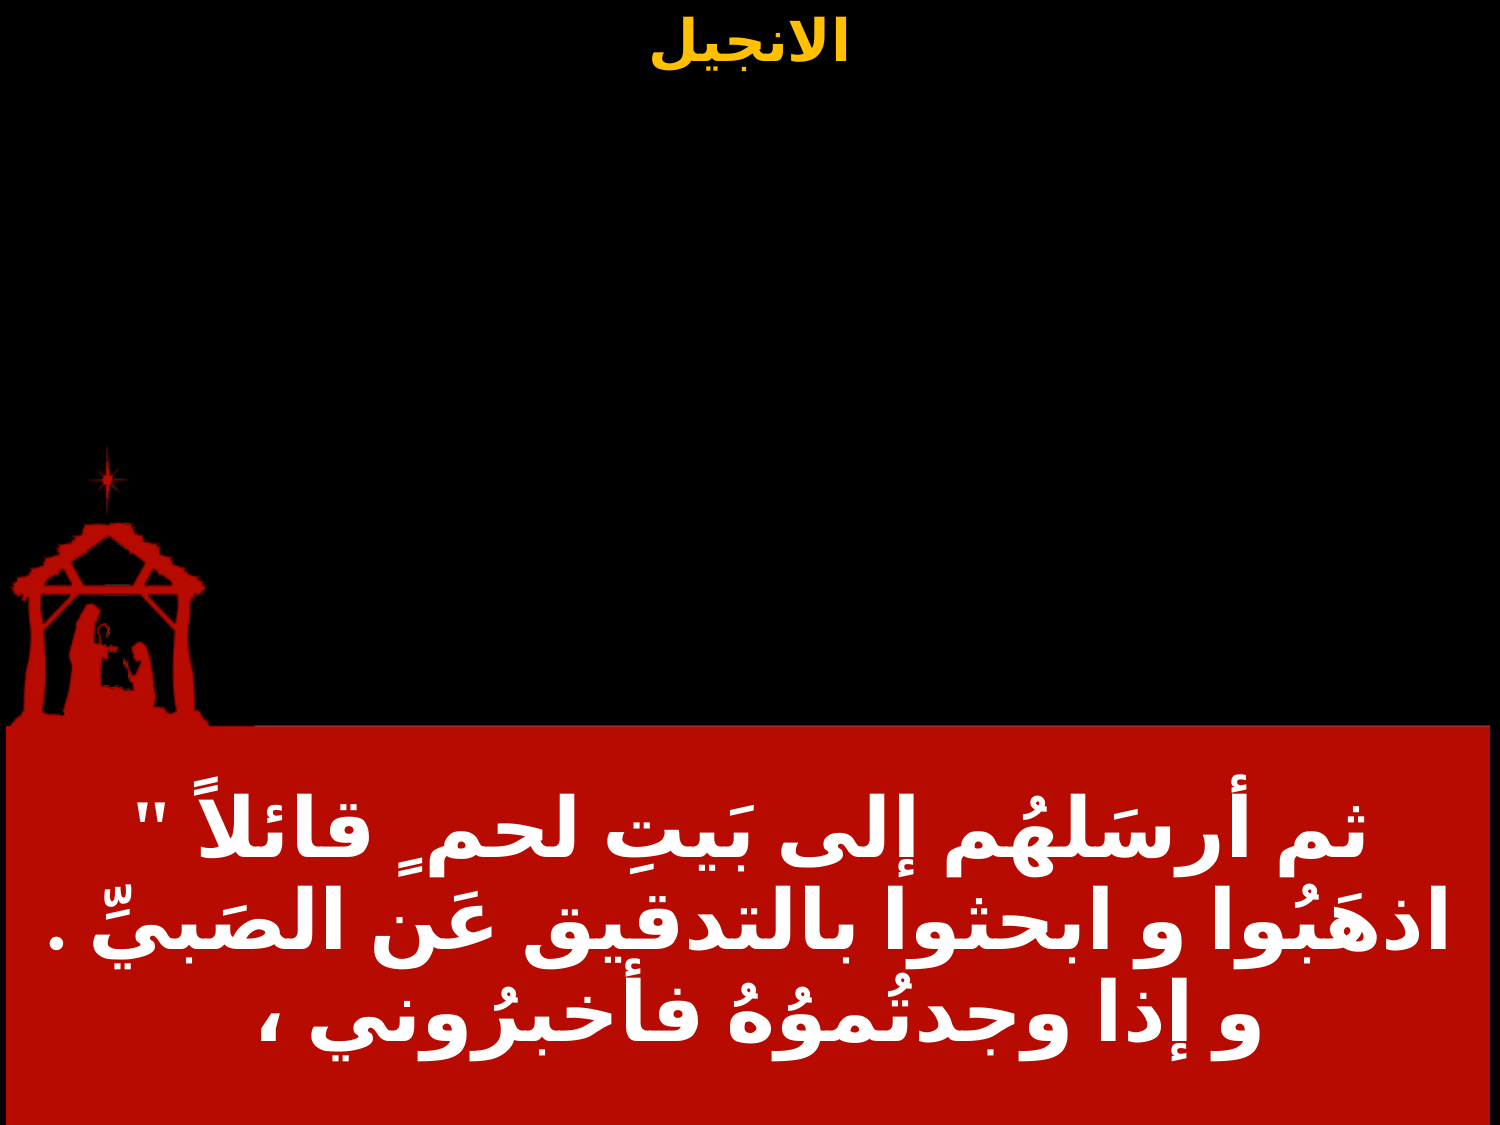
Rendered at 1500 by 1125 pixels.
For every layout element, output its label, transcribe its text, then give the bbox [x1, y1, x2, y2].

picture [5, 326, 1491, 713]
table_header ثم أرسَلهُم إلى بَيتِ لحم ٍ قائلاً " اذهَبُوا و ابحثوا بالتدقيق عَن الصَبيِّ . و إذا وجدتُموُهُ فأخبرُوني ، [0, 713, 1500, 1125]
